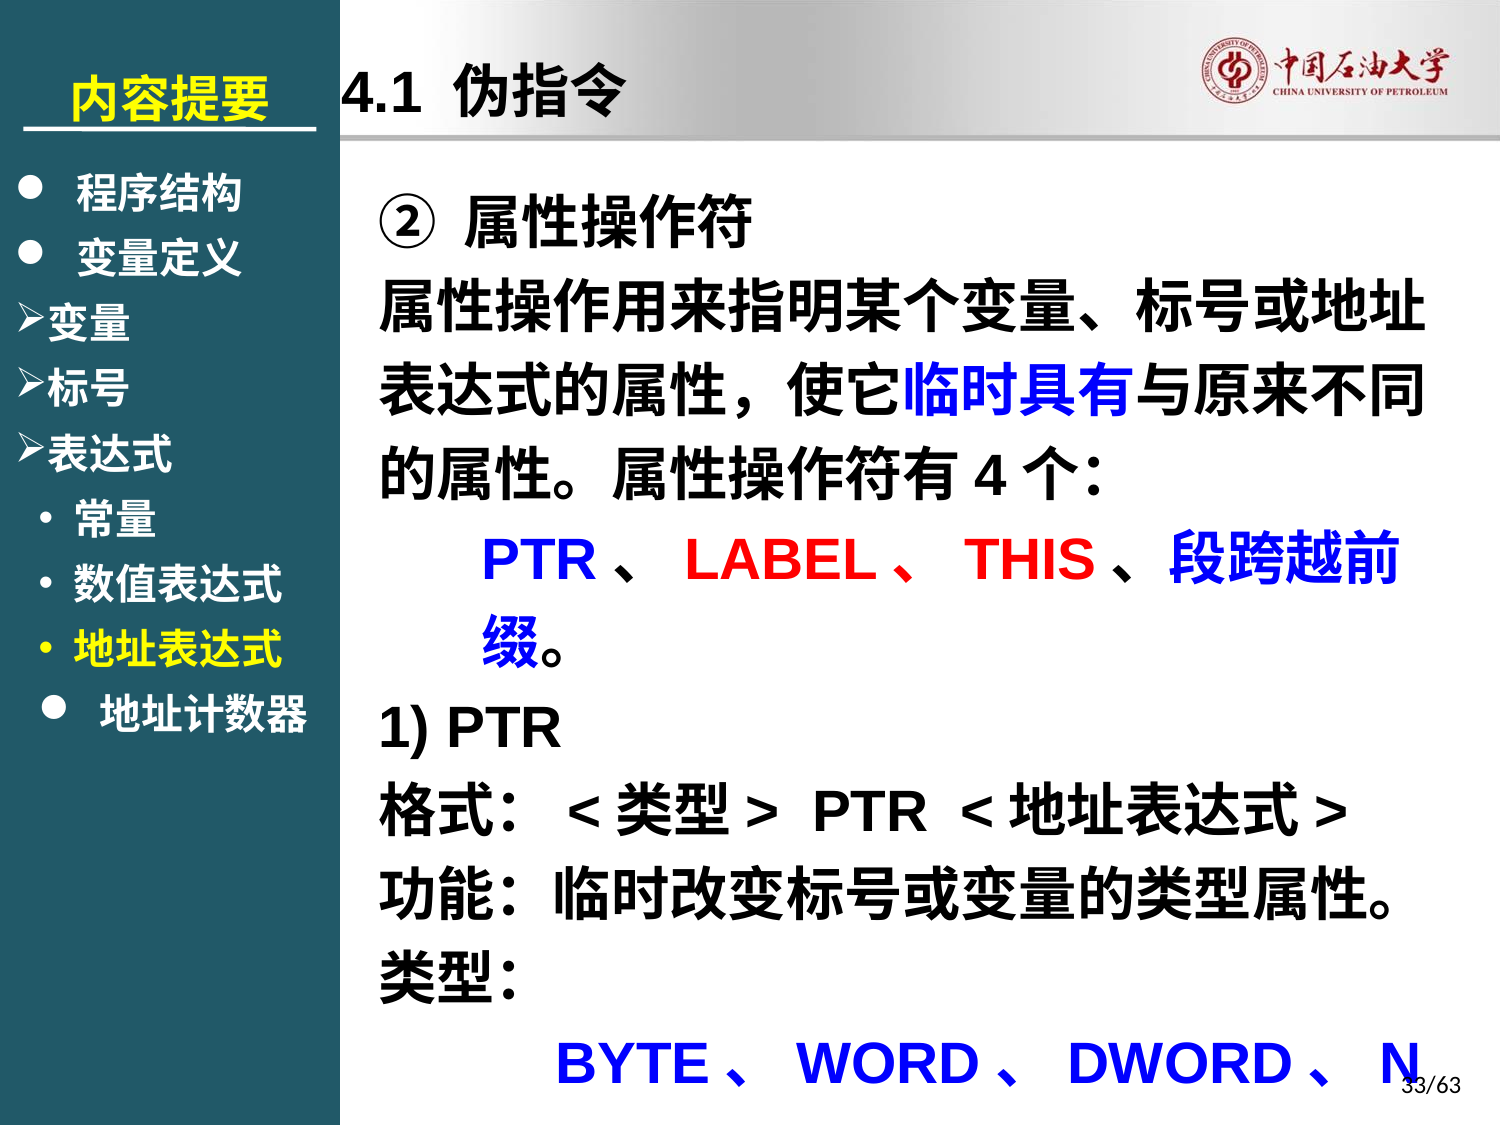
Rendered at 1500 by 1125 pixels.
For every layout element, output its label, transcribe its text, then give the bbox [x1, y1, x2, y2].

text_box 4.1 伪指令 [326, 46, 730, 132]
slide_number 33/63 [1349, 1053, 1477, 1114]
list ② 属性操作符 属性操作用来指明某个变量、标号或地址表达式的属性，使它临时具有与原来不同的属性。属性操作符有4个： PTR、LABEL、THIS、段跨越前缀。 1) PTR 格式：<类型> PTR <地址表达式> 功能：临时改变标号或变量的类型属性。 类型：BYTE、WORD、DWORD、NEAR、FAR。 [363, 163, 1466, 1055]
text_box 内容提要 程序结构 变量定义 变量 标号 表达式 常量 数值表达式 地址表达式 地址计数器 [0, 0, 342, 1125]
picture [342, 0, 1500, 1125]
